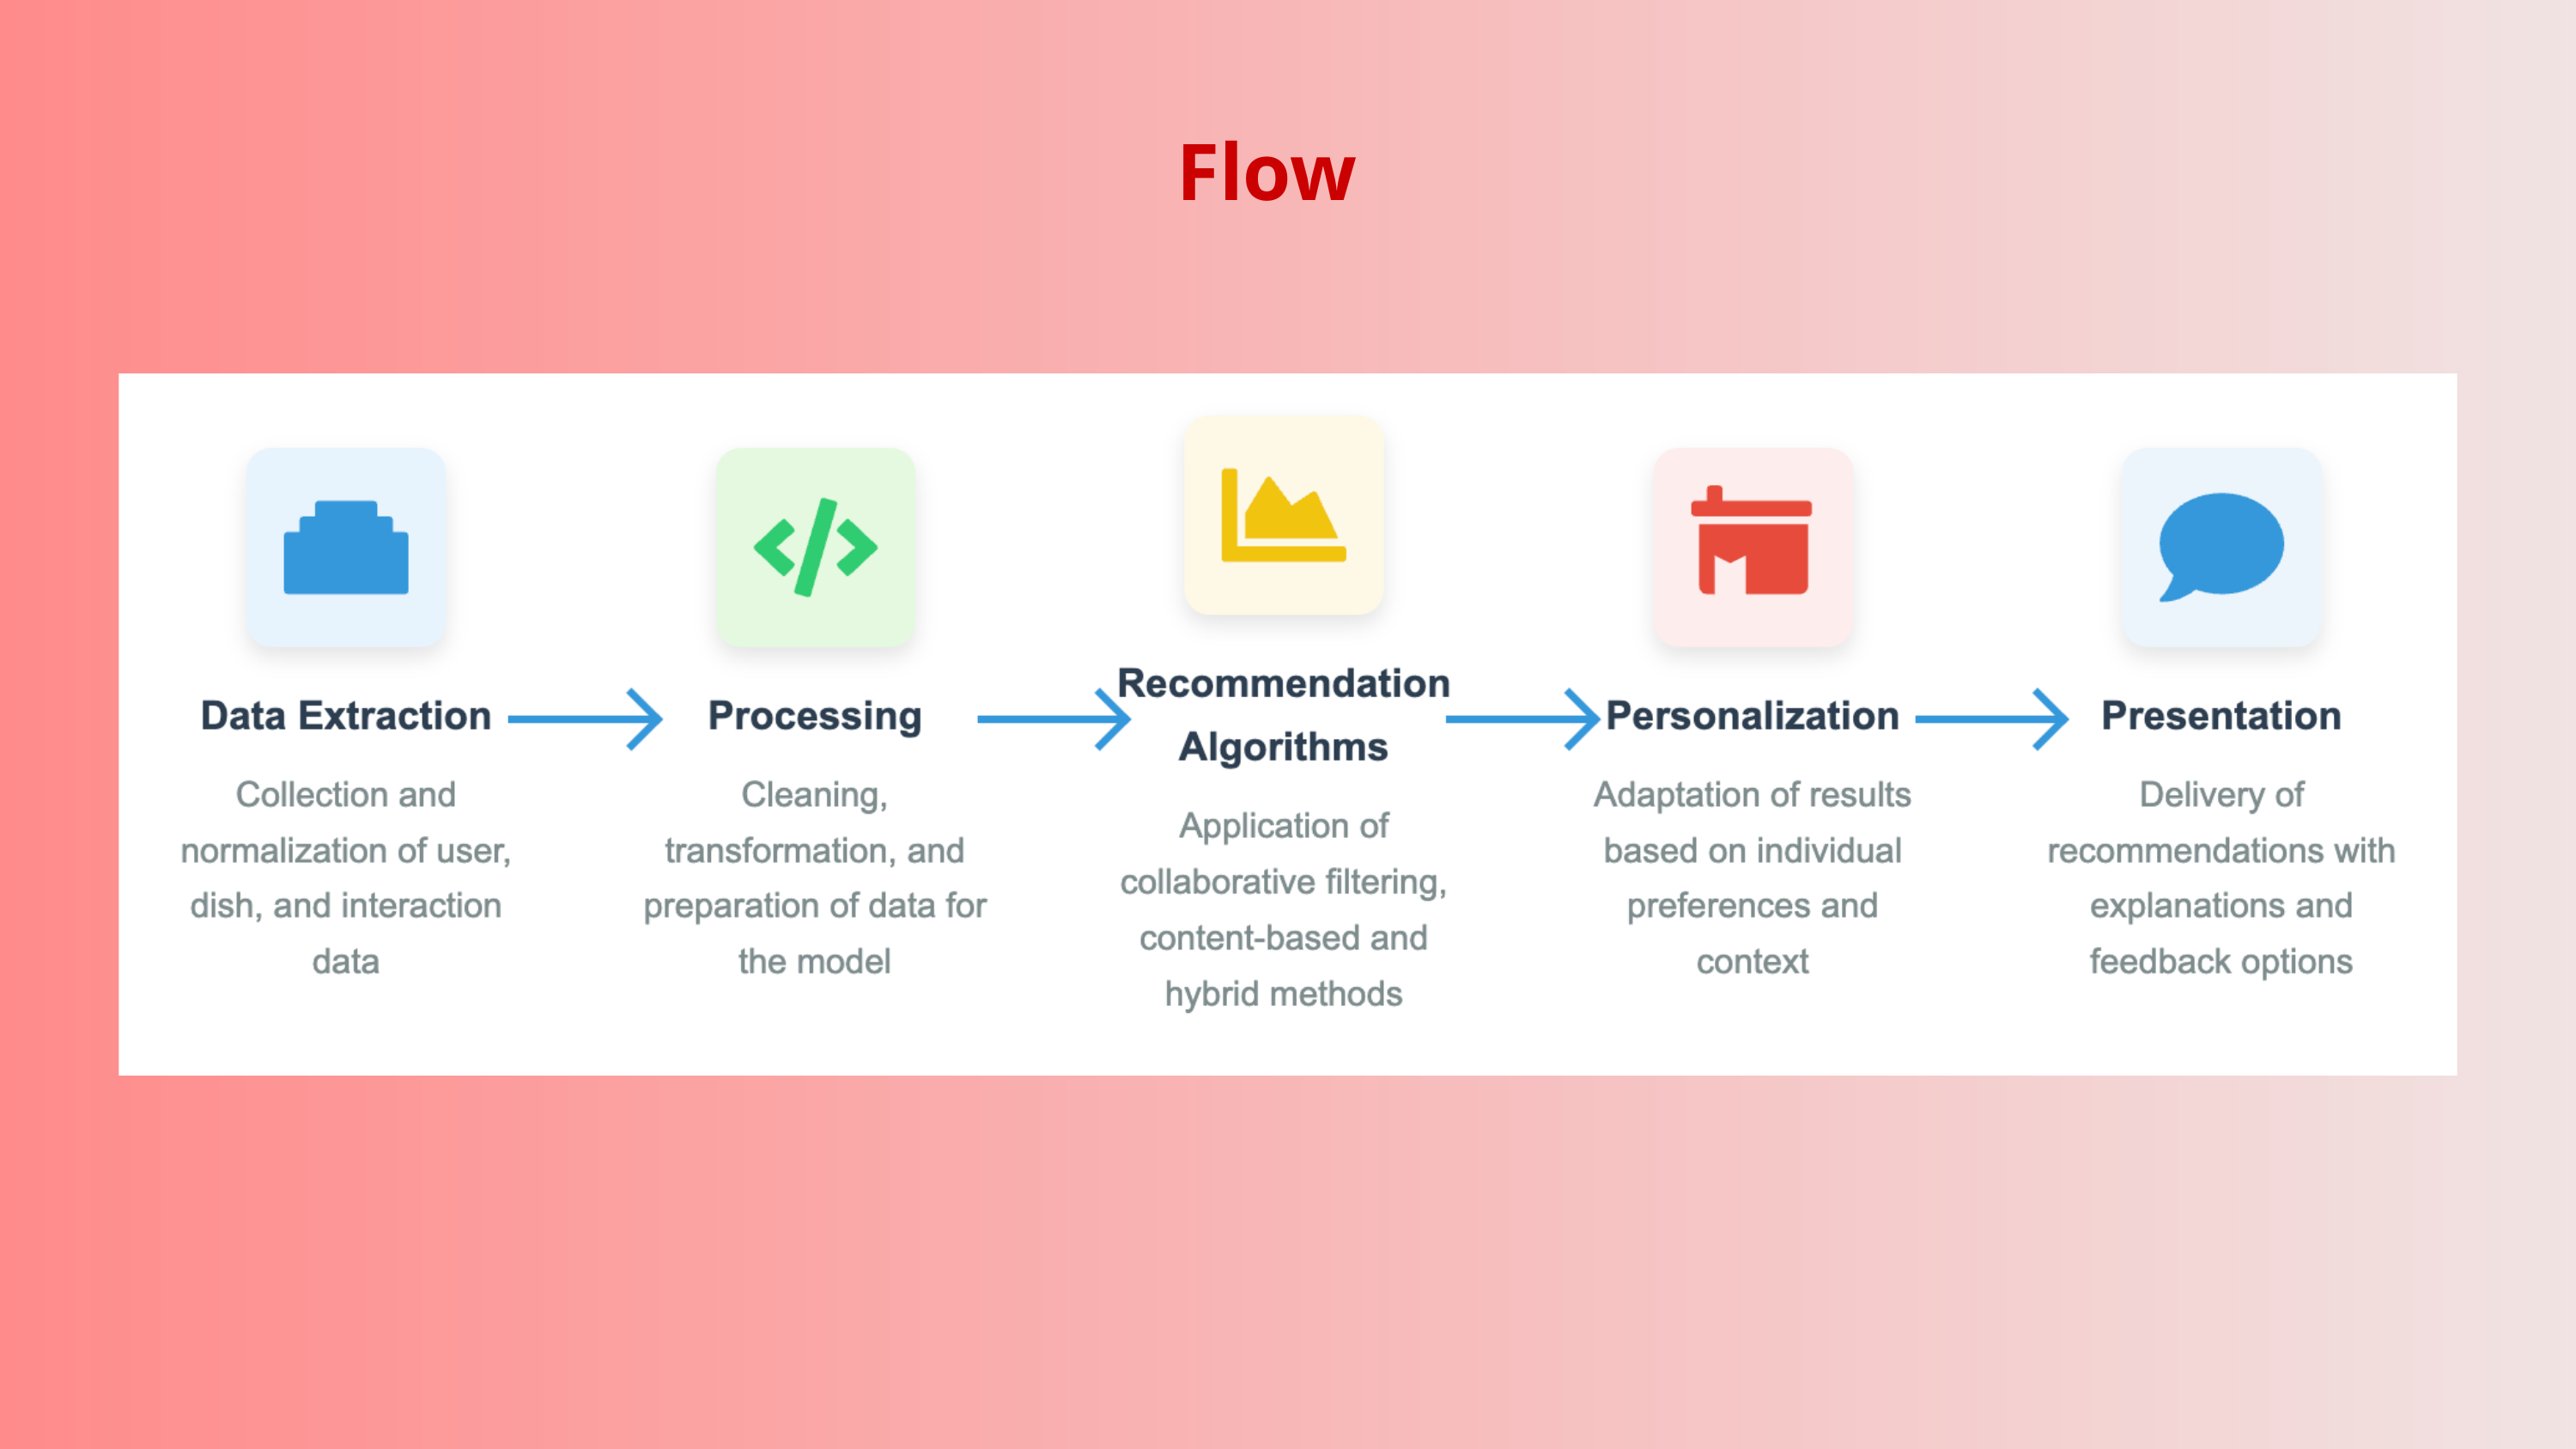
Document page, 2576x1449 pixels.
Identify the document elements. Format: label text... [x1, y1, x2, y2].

text_box [118, 373, 2458, 1076]
text_box [0, 0, 2576, 1449]
text_box Flow [1176, 137, 1400, 216]
